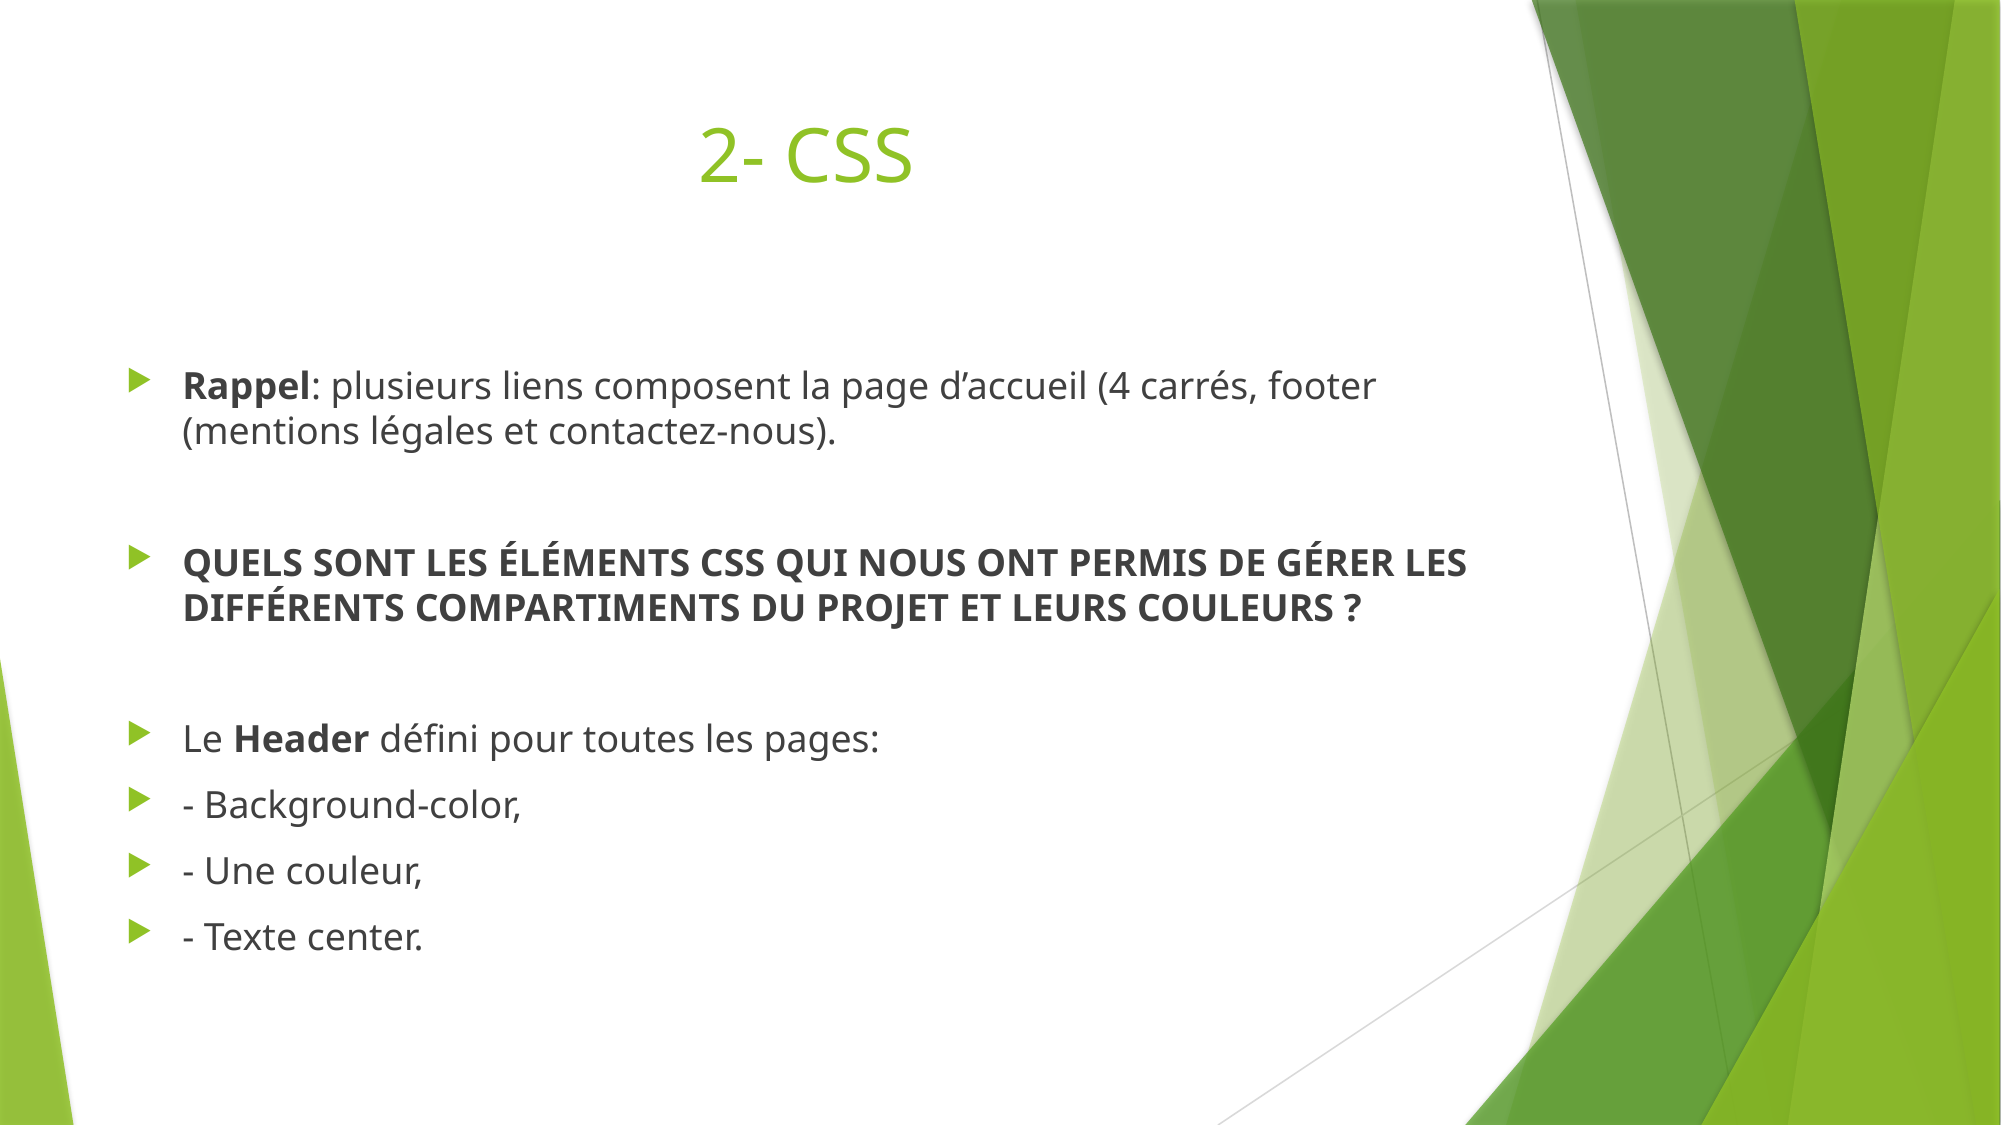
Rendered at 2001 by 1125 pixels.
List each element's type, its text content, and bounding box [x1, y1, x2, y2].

list Rappel: plusieurs liens composent la page d’accueil (4 carrés, footer (mentions légales et contactez-nous). QUELS SONT LES ÉLÉMENTS CSS QUI NOUS ONT PERMIS DE GÉRER LES DIFFÉRENTS COMPARTIMENTS DU PROJET ET LEURS COULEURS ? Le Header défini pour toutes les pages: - Background-color, - Une couleur, - Texte center. [111, 354, 1522, 992]
title 2- CSS [111, 99, 1522, 317]
